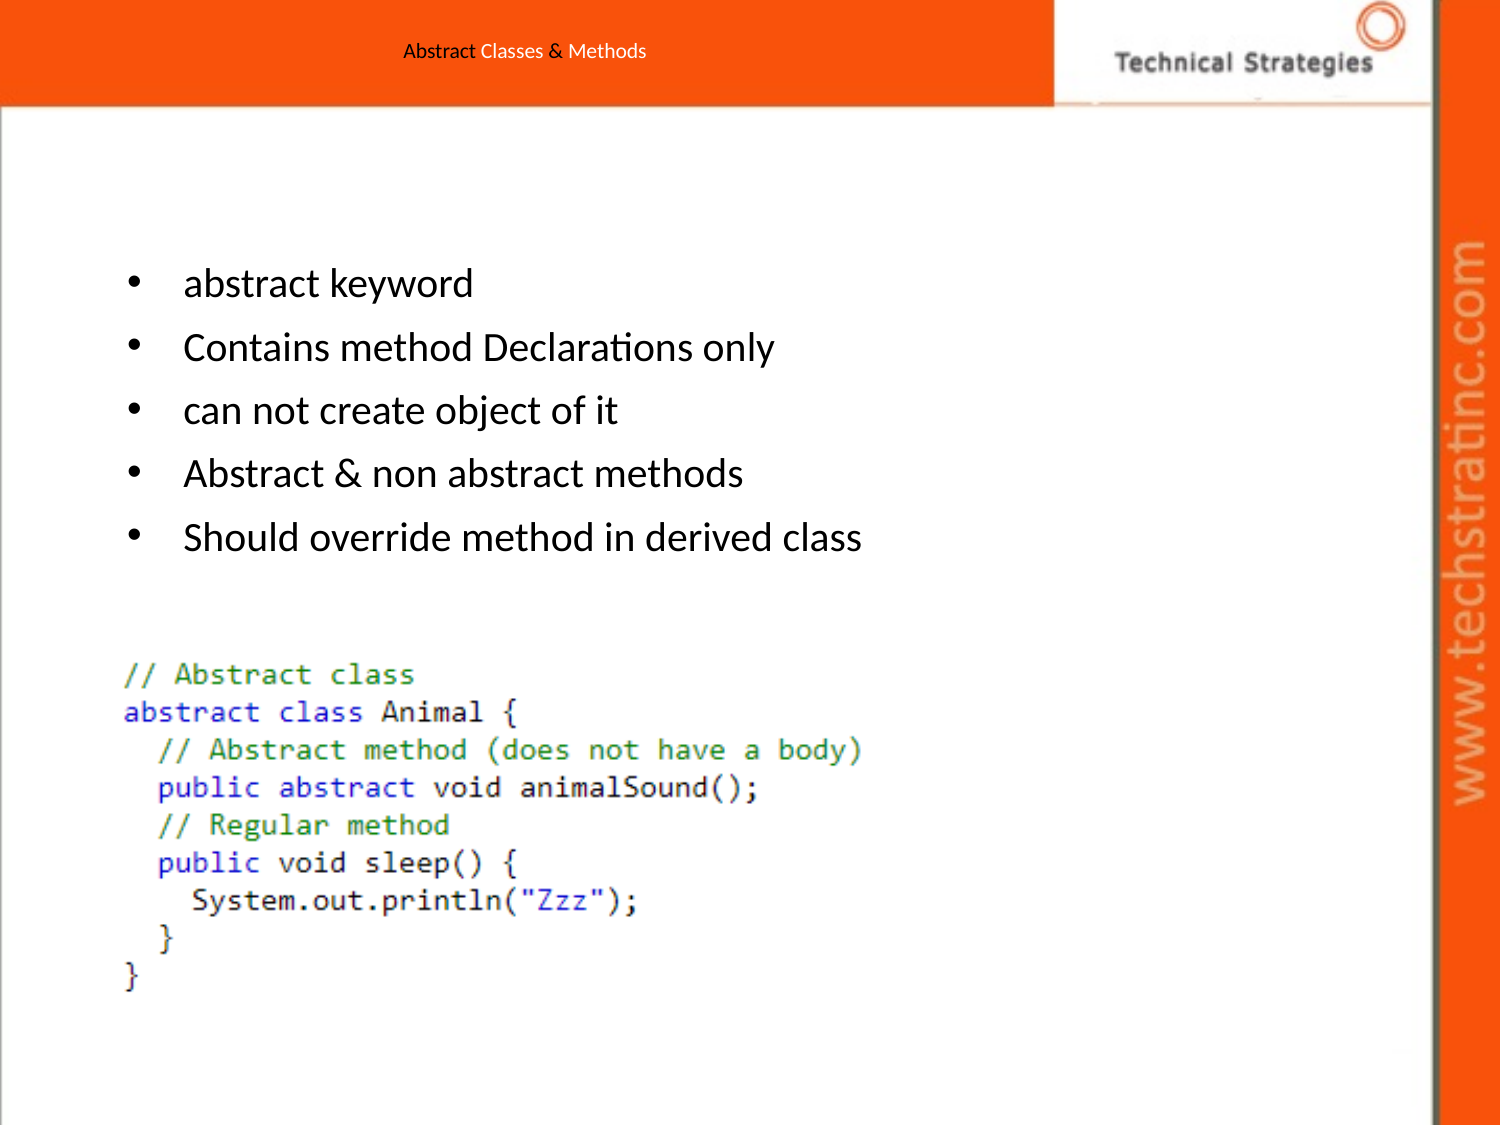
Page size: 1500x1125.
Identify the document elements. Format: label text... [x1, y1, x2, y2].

list abstract keyword Contains method Declarations only can not create object of it Abstract & non abstract methods Should override method in derived class [112, 243, 1424, 976]
picture [0, 0, 1500, 1125]
title Abstract Classes & Methods [0, 0, 1050, 100]
